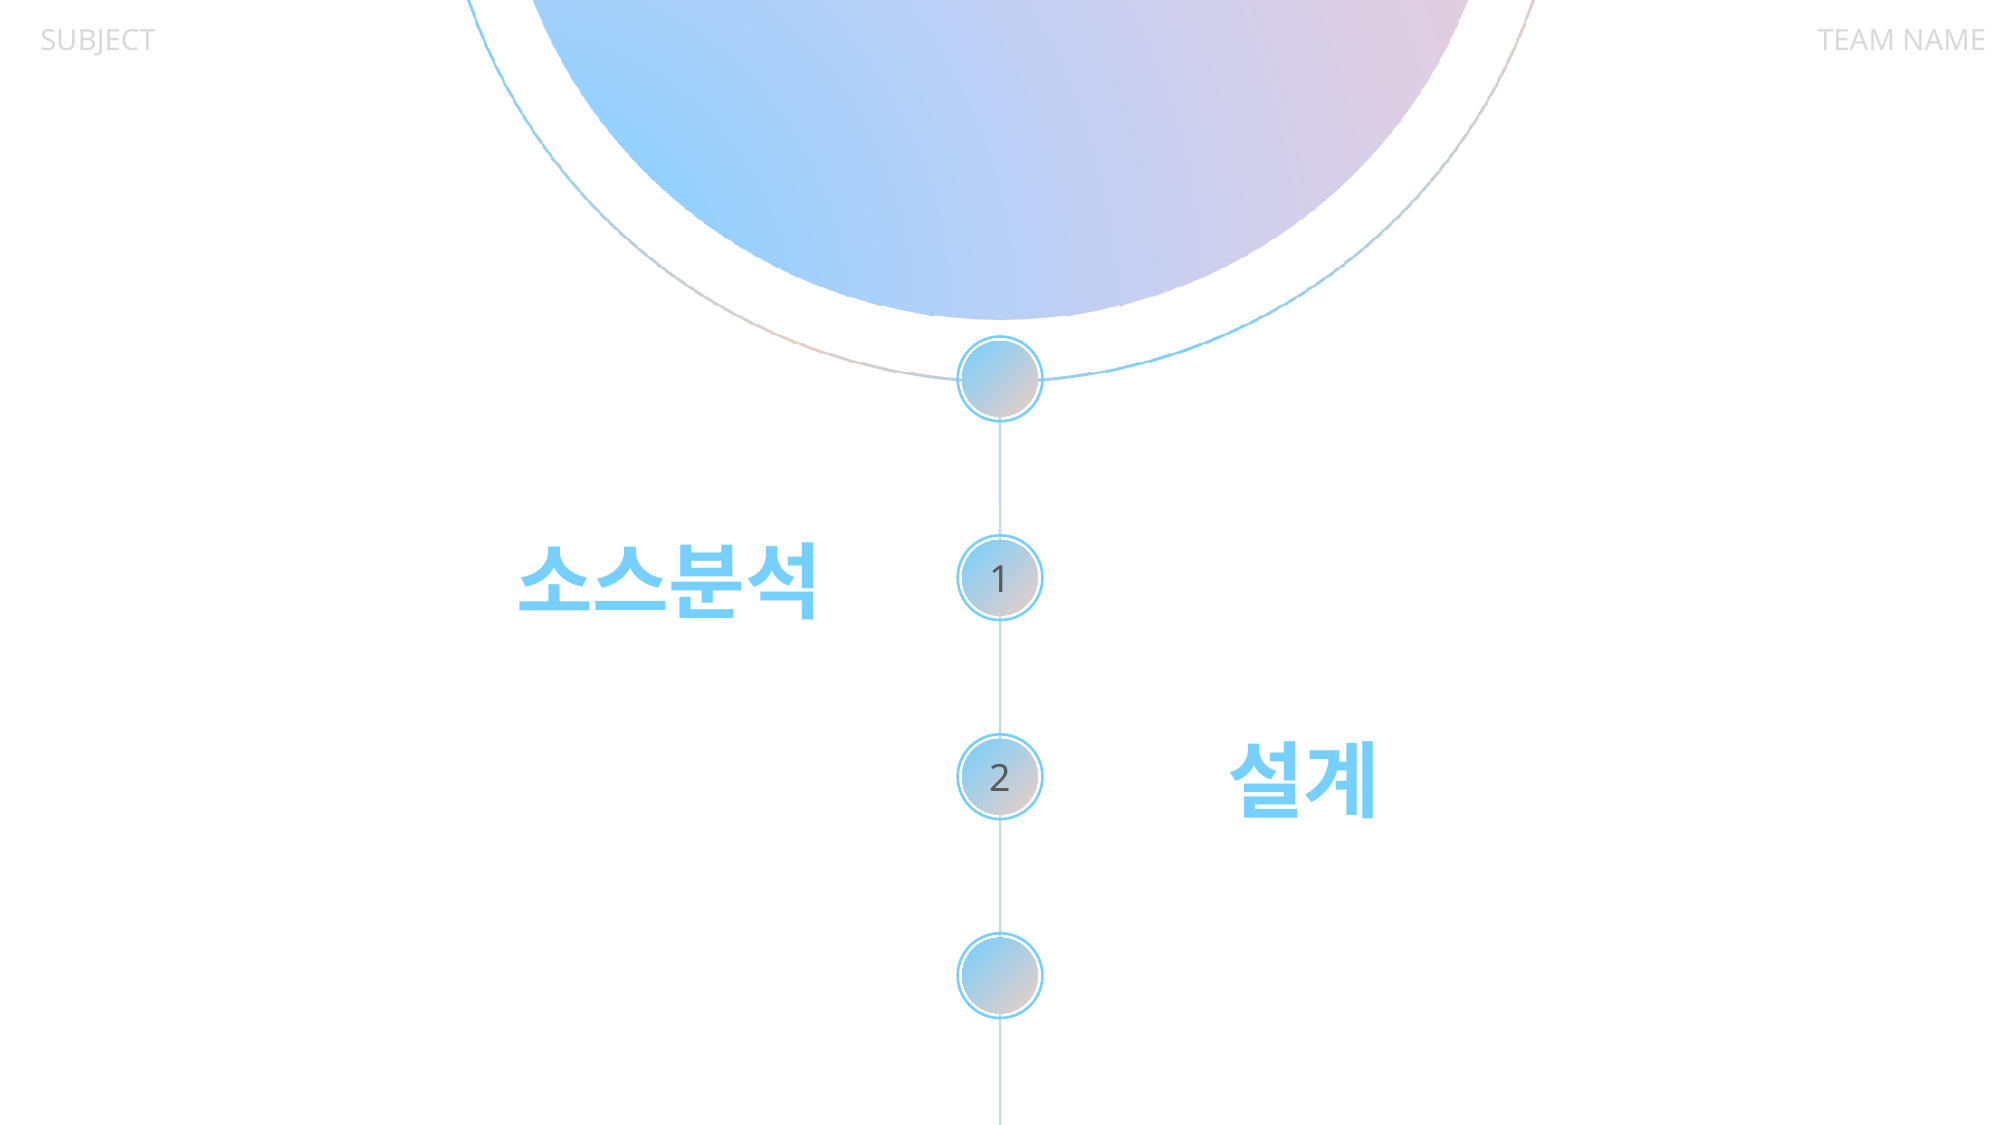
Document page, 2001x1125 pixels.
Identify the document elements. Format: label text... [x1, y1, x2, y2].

text_box 소스분석 [500, 521, 838, 637]
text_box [957, 734, 1043, 819]
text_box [957, 336, 1043, 422]
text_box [957, 535, 1043, 620]
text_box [957, 933, 1043, 1018]
text_box SUBJECT [25, 13, 171, 64]
text_box 설계 [1212, 720, 1396, 836]
text_box TEAM NAME [1802, 13, 2000, 64]
picture [436, 0, 1564, 382]
